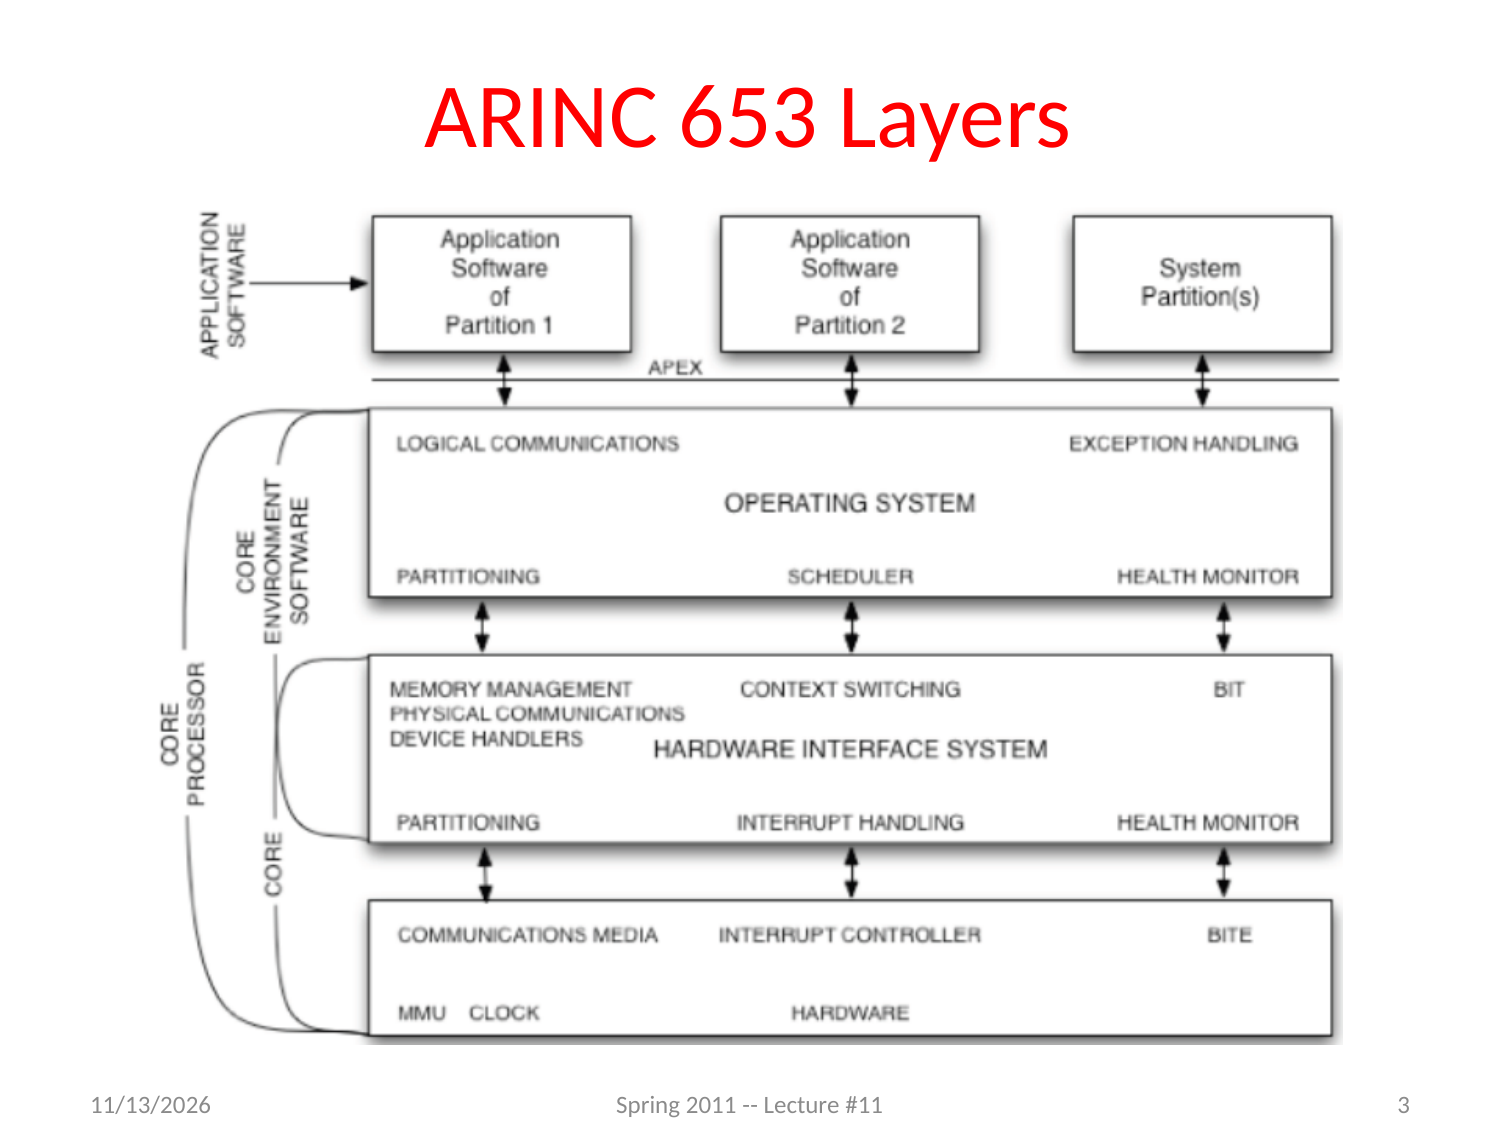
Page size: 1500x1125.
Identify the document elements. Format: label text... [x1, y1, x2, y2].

footer Spring 2011 -- Lecture #11 [512, 1073, 988, 1125]
slide_number 3 [1074, 1073, 1425, 1125]
picture [157, 203, 1343, 1045]
title ARINC 653 Layers [39, 17, 1458, 205]
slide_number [75, 1073, 425, 1125]
